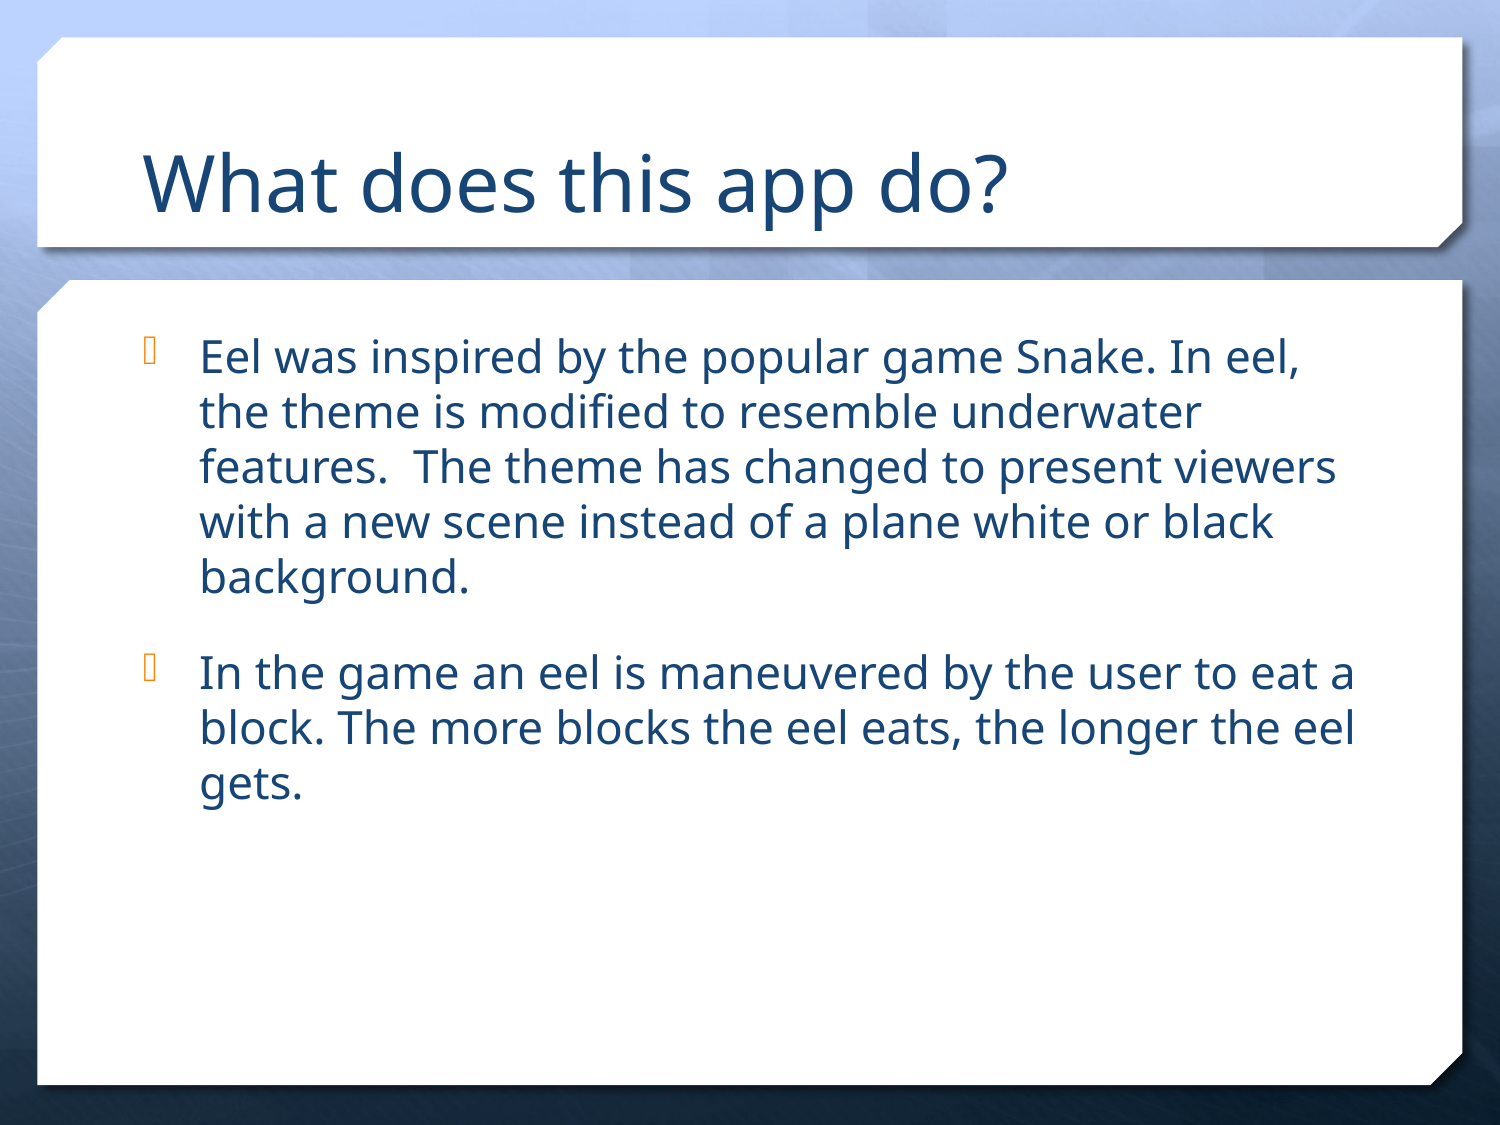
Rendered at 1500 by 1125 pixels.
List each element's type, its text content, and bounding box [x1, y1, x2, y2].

list Eel was inspired by the popular game Snake. In eel, the theme is modified to resemble underwater features. The theme has changed to present viewers with a new scene instead of a plane white or black background. In the game an eel is maneuvered by the user to eat a block. The more blocks the eel eats, the longer the eel gets. [127, 319, 1372, 978]
title What does this app do? [127, 48, 1372, 236]
